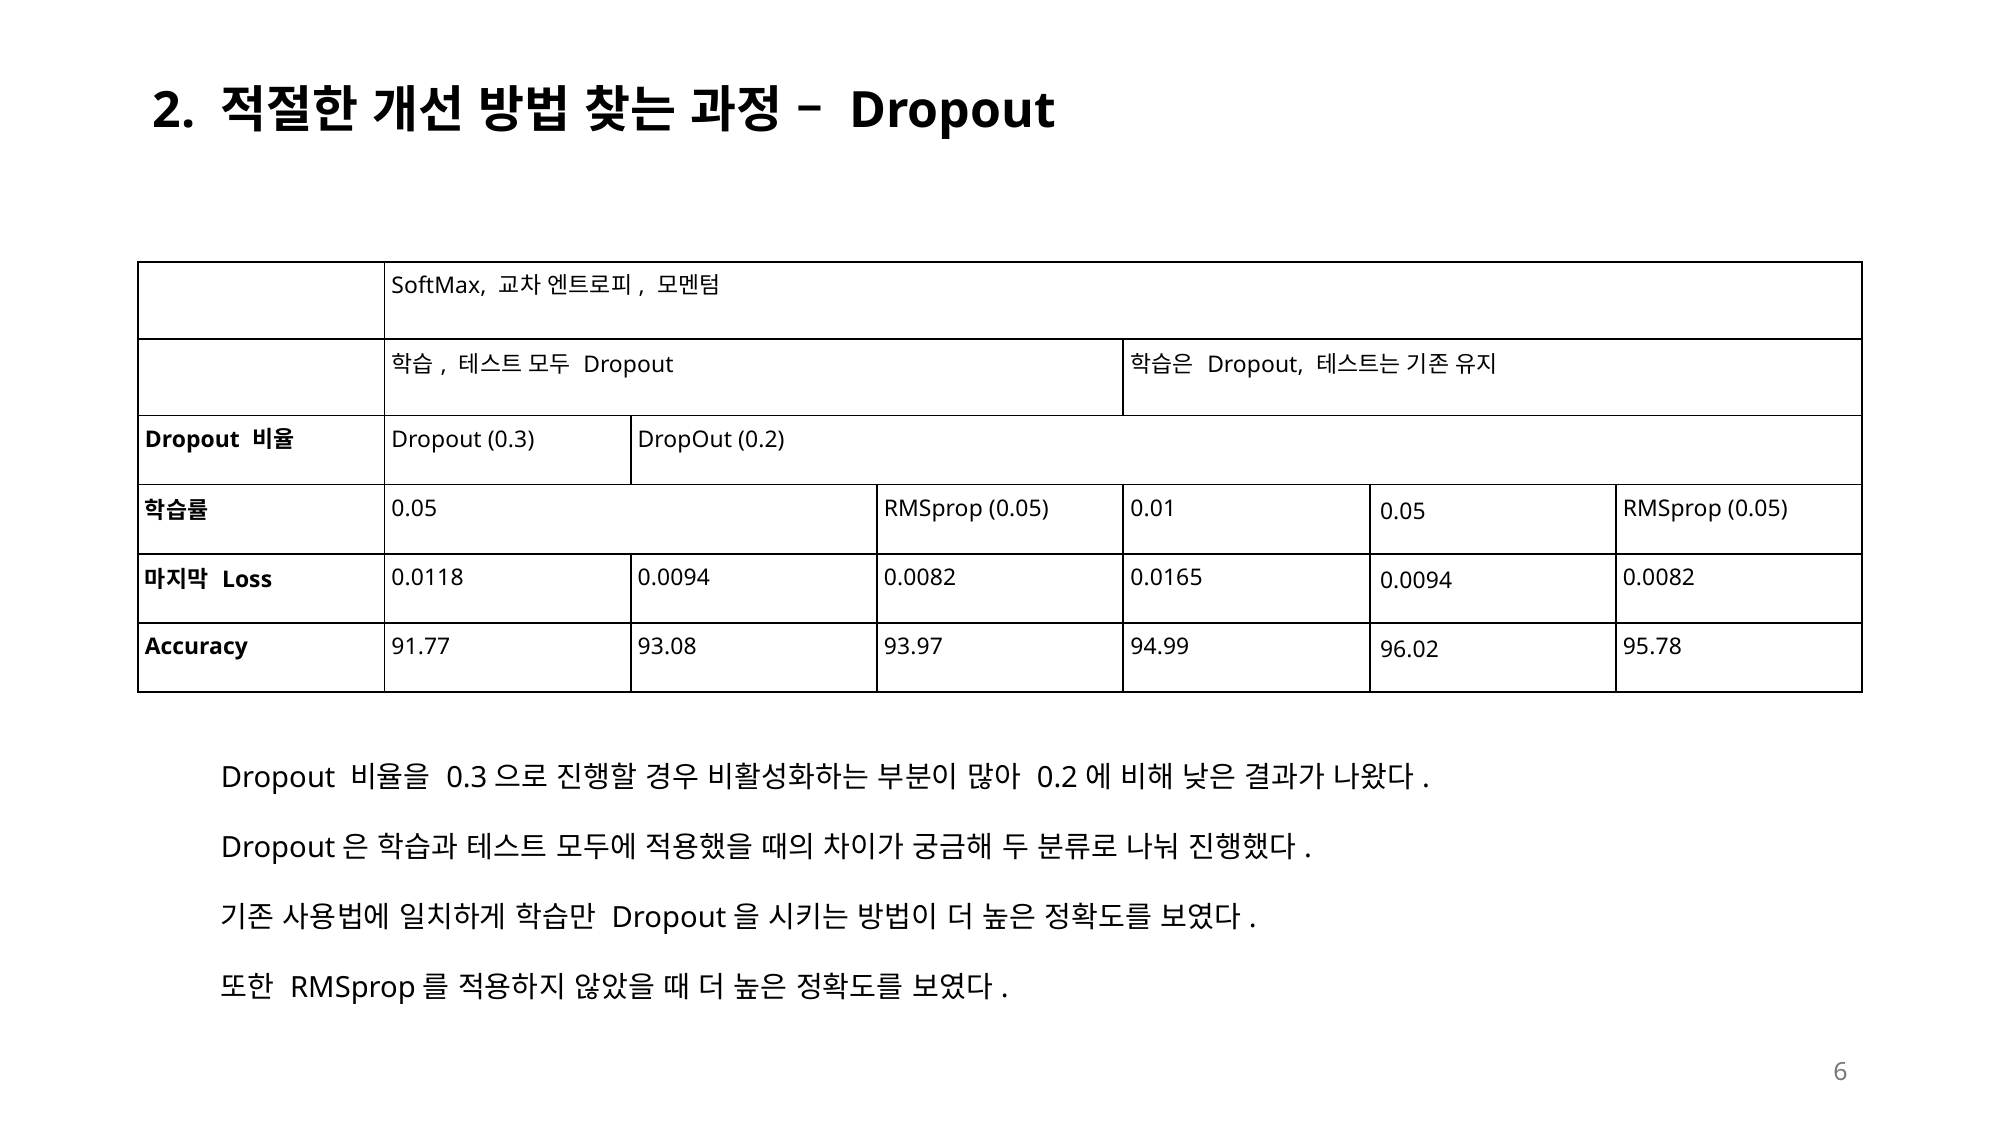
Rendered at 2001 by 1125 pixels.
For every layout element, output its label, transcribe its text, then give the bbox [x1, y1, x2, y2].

table_cell 0.0165 [1124, 555, 1369, 622]
table_cell [139, 340, 384, 415]
table_cell Dropout (0.3) [385, 416, 630, 484]
table_cell 0.0082 [1617, 555, 1861, 622]
table_cell 0.05 [1371, 485, 1615, 553]
table_header SoftMax, 교차 엔트로피, 모멘텀 [385, 263, 1861, 338]
table_cell 0.05 [385, 485, 876, 553]
table_cell RMSprop (0.05) [878, 485, 1122, 553]
table_cell 95.78 [1617, 624, 1861, 691]
table_cell 93.97 [878, 624, 1122, 691]
table_cell 96.02 [1371, 624, 1615, 691]
table_cell 0.0118 [385, 555, 630, 622]
table_cell Accuracy [139, 624, 384, 691]
table_cell 91.77 [385, 624, 630, 691]
table_cell RMSprop (0.05) [1617, 485, 1861, 553]
table_header [139, 263, 384, 338]
table_cell 0.0082 [878, 555, 1122, 622]
table_cell 마지막 Loss [139, 555, 384, 622]
title 2. 적절한 개선 방법 찾는 과정 – Dropout [137, 59, 1863, 163]
table_cell Dropout 비율 [139, 416, 384, 484]
table_cell 0.0094 [1371, 555, 1615, 622]
table_cell 0.0094 [632, 555, 876, 622]
table_cell 학습은 Dropout, 테스트는 기존 유지 [1124, 340, 1861, 415]
table_cell 학습, 테스트 모두 Dropout [385, 340, 1122, 415]
table_cell 94.99 [1124, 624, 1369, 691]
slide_number 6 [1412, 1042, 1863, 1103]
table_cell 93.08 [632, 624, 876, 691]
table_cell 학습률 [139, 485, 384, 553]
table_cell DropOut (0.2) [632, 416, 1861, 484]
text_box Dropout 비율을 0.3으로 진행할 경우 비활성화하는 부분이 많아 0.2에 비해 낮은 결과가 나왔다. Dropout은 학습과 테스트 모두에 적용했을 때의 차이가 궁금해 두 분류로 나눠 진행했다. 기존 사용법에 일치하게 학습만 Dropout을 시키는 방법이 더 높은 정확도를 보였다. 또한 RMSprop를 적용하지 않았을 때 더 높은 정확도를 보였다. [204, 717, 1754, 1044]
table_cell 0.01 [1124, 485, 1369, 553]
